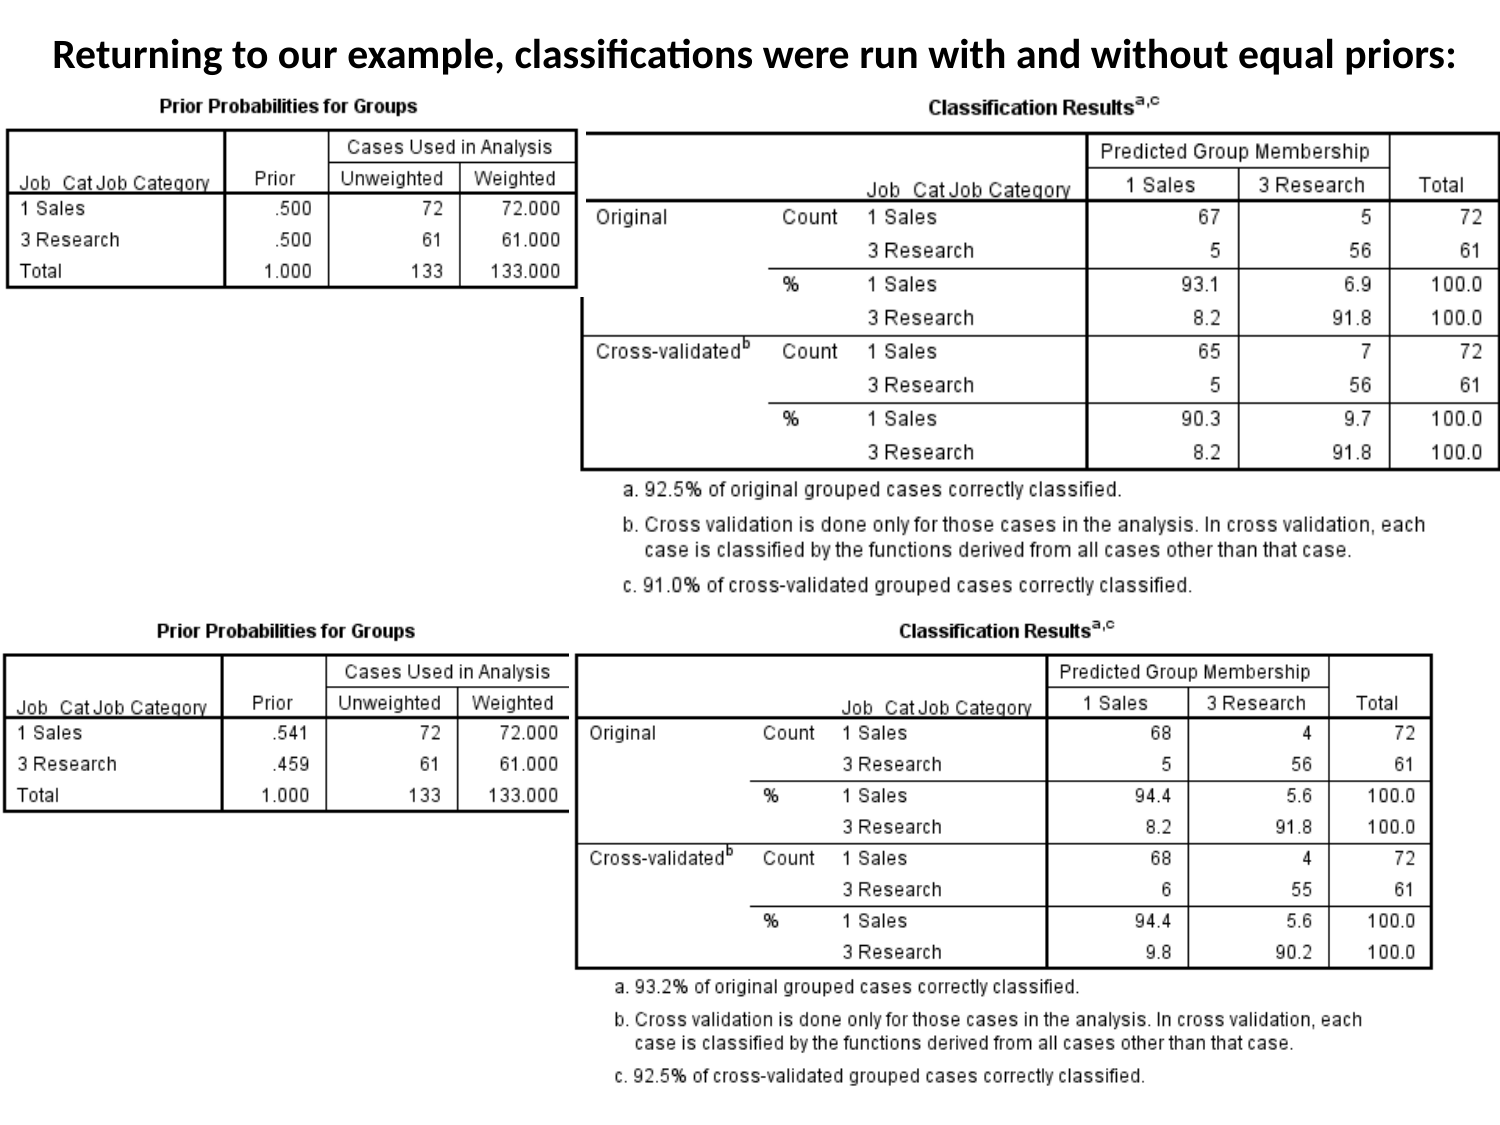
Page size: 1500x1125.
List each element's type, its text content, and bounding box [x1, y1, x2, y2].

text_box Returning to our example, classifications were run with and without equal priors: [37, 19, 1500, 83]
picture [0, 84, 1500, 1100]
